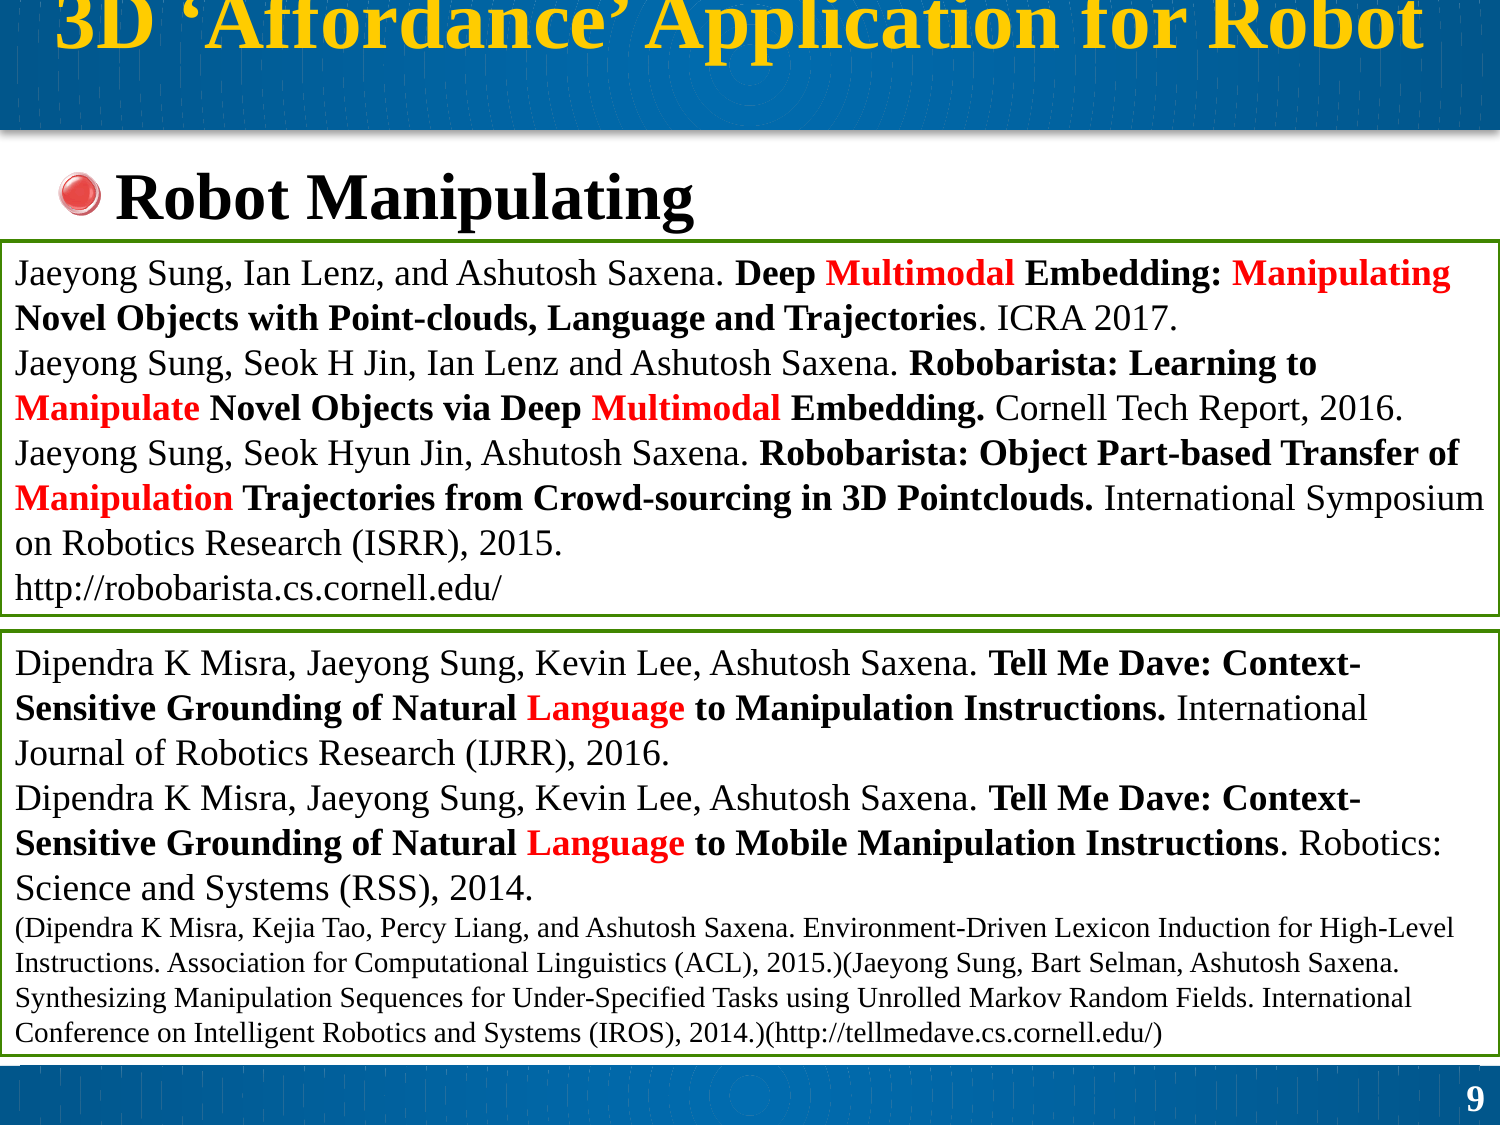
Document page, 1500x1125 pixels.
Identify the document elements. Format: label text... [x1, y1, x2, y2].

list Robot Manipulating [41, 145, 1459, 238]
picture [56, 169, 103, 217]
text_box Dipendra K Misra, Jaeyong Sung, Kevin Lee, Ashutosh Saxena. Tell Me Dave: Context-Sensitive Grounding of Natural Language to Manipulation Instructions. International Journal of Robotics Research (IJRR), 2016. Dipendra K Misra, Jaeyong Sung, Kevin Lee, Ashutosh Saxena. Tell Me Dave: Context-Sensitive Grounding of Natural Language to Mobile Manipulation Instructions. Robotics: Science and Systems (RSS), 2014. (Dipendra K Misra, Kejia Tao, Percy Liang, and Ashutosh Saxena. Environment-Driven Lexicon Induction for High-Level Instructions. Association for Computational Linguistics (ACL), 2015.)(Jaeyong Sung, Bart Selman, Ashutosh Saxena. Synthesizing Manipulation Sequences for Under-Specified Tasks using Unrolled Markov Random Fields. International Conference on Intelligent Robotics and Systems (IROS), 2014.)(http://tellmedave.cs.cornell.edu/) [0, 629, 1500, 1057]
title 3D ‘Affordance’ Application for Robot [39, 11, 1455, 118]
slide_number 9 [1320, 1067, 1500, 1125]
text_box Jaeyong Sung, Ian Lenz, and Ashutosh Saxena. Deep Multimodal Embedding: Manipulating Novel Objects with Point-clouds, Language and Trajectories. ICRA 2017. Jaeyong Sung, Seok H Jin, Ian Lenz and Ashutosh Saxena. Robobarista: Learning to Manipulate Novel Objects via Deep Multimodal Embedding. Cornell Tech Report, 2016. Jaeyong Sung, Seok Hyun Jin, Ashutosh Saxena. Robobarista: Object Part-based Transfer of Manipulation Trajectories from Crowd-sourcing in 3D Pointclouds. International Symposium on Robotics Research (ISRR), 2015. http://robobarista.cs.cornell.edu/ [0, 239, 1500, 617]
